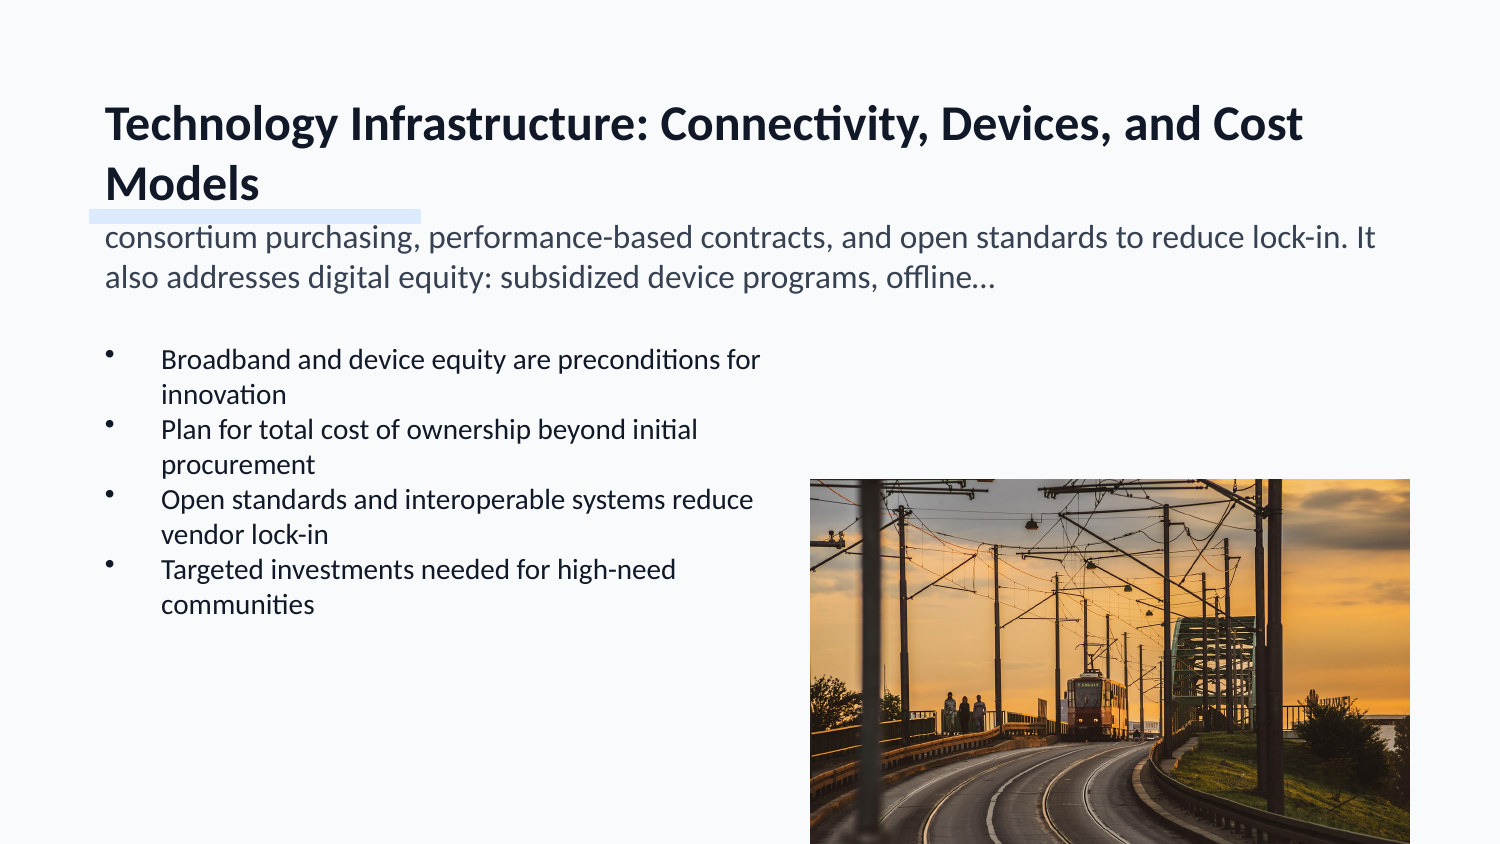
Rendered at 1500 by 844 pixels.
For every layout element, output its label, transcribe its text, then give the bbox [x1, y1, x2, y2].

text_box Broadband and device equity are preconditions for innovation Plan for total cost of ownership beyond initial procurement Open standards and interoperable systems reduce vendor lock-in Targeted investments needed for high-need communities [89, 332, 780, 628]
text_box consortium purchasing, performance-based contracts, and open standards to reduce lock-in. It also addresses digital equity: subsidized device programs, offline… [89, 207, 1410, 303]
picture [809, 479, 1410, 844]
text_box Technology Infrastructure: Connectivity, Devices, and Cost Models [89, 104, 1410, 195]
